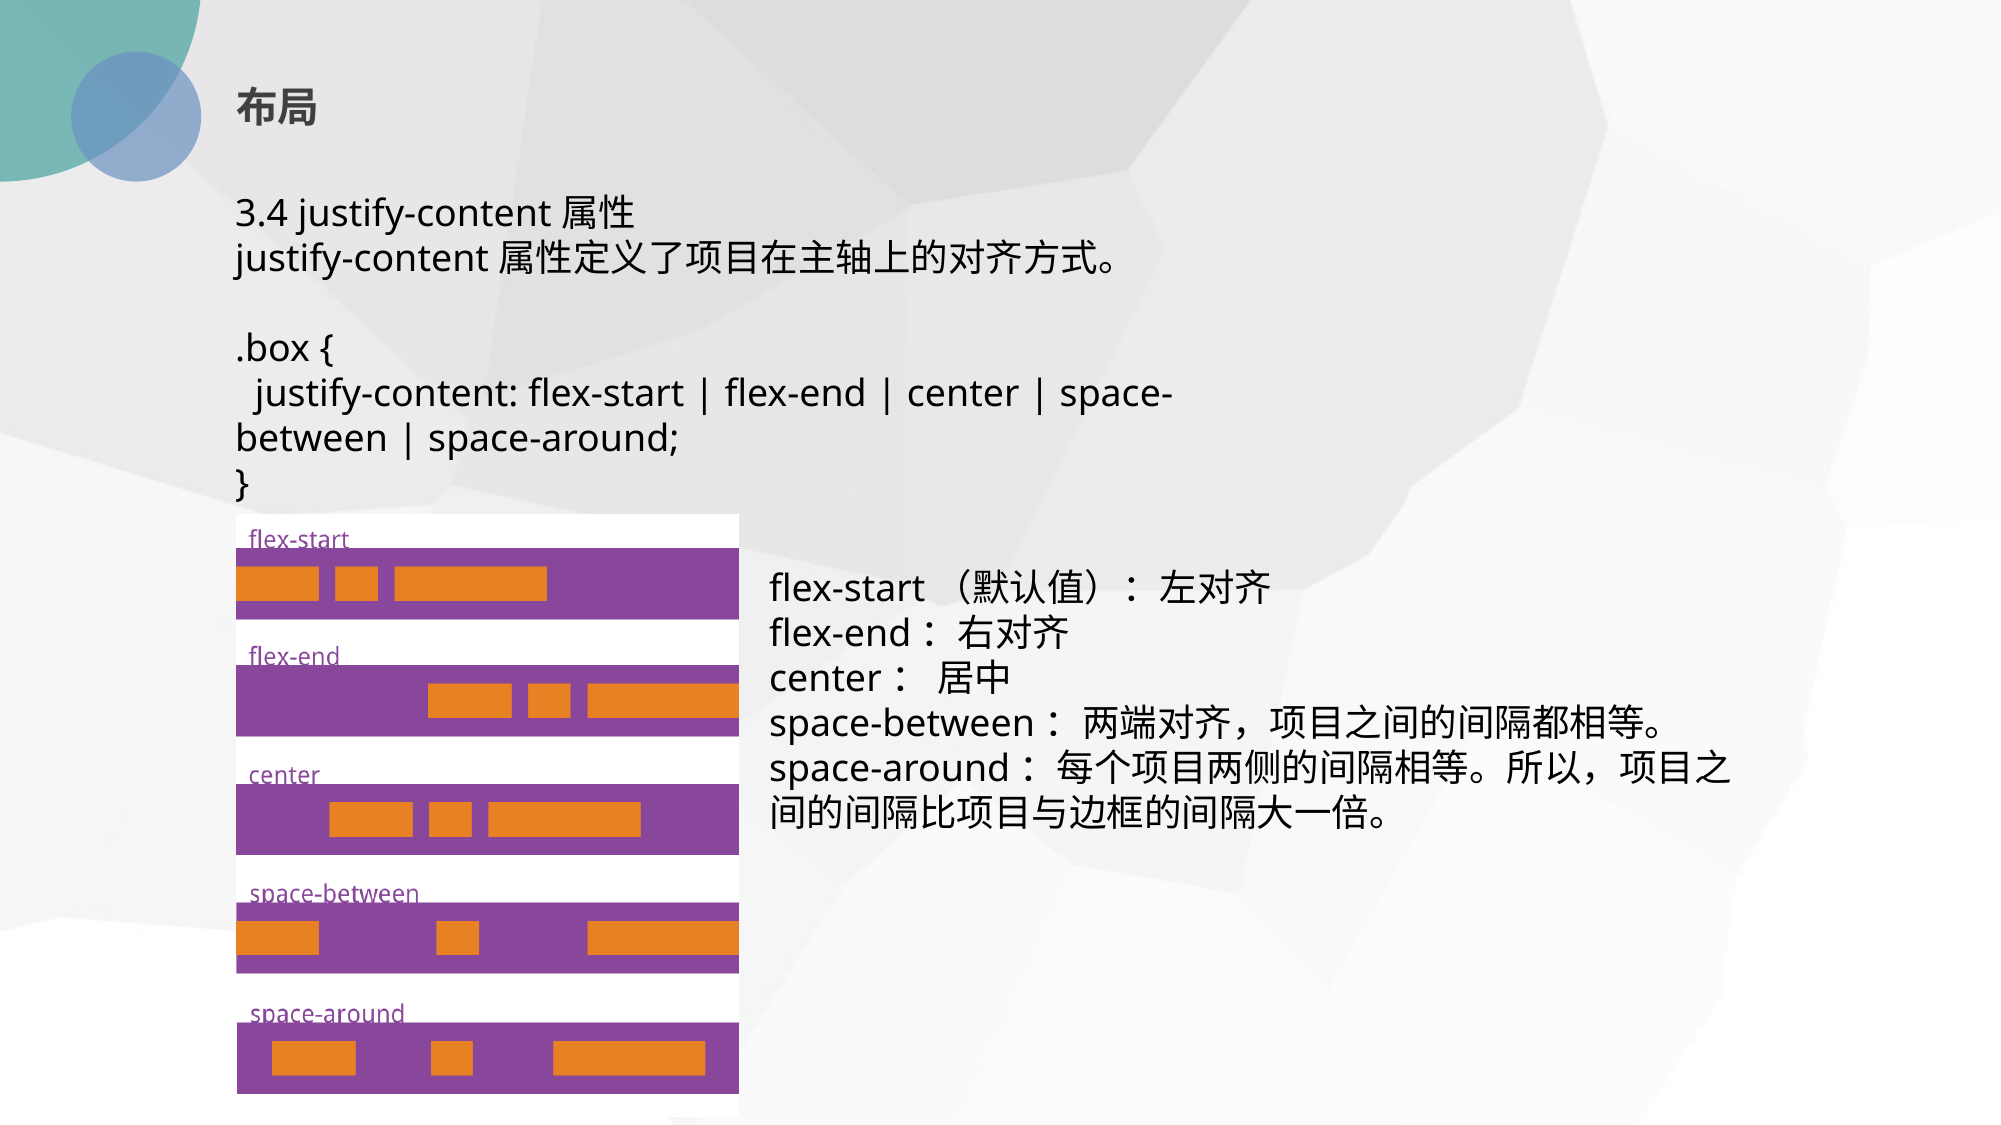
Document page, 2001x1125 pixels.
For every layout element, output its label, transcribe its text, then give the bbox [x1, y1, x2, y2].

text_box 3.4 justify-content属性 justify-content属性定义了项目在主轴上的对齐方式。 .box { justify-content: flex-start | flex-end | center | space-between | space-around; } [220, 181, 1221, 512]
text_box 布局 [221, 73, 335, 139]
text_box [0, 0, 202, 183]
text_box [70, 50, 203, 183]
picture [0, 0, 2001, 1125]
text_box flex-start（默认值）：左对齐 flex-end：右对齐 center： 居中 space-between：两端对齐，项目之间的间隔都相等。 space-around：每个项目两侧的间隔相等。所以，项目之间的间隔比项目与边框的间隔大一倍。 [754, 557, 1755, 842]
